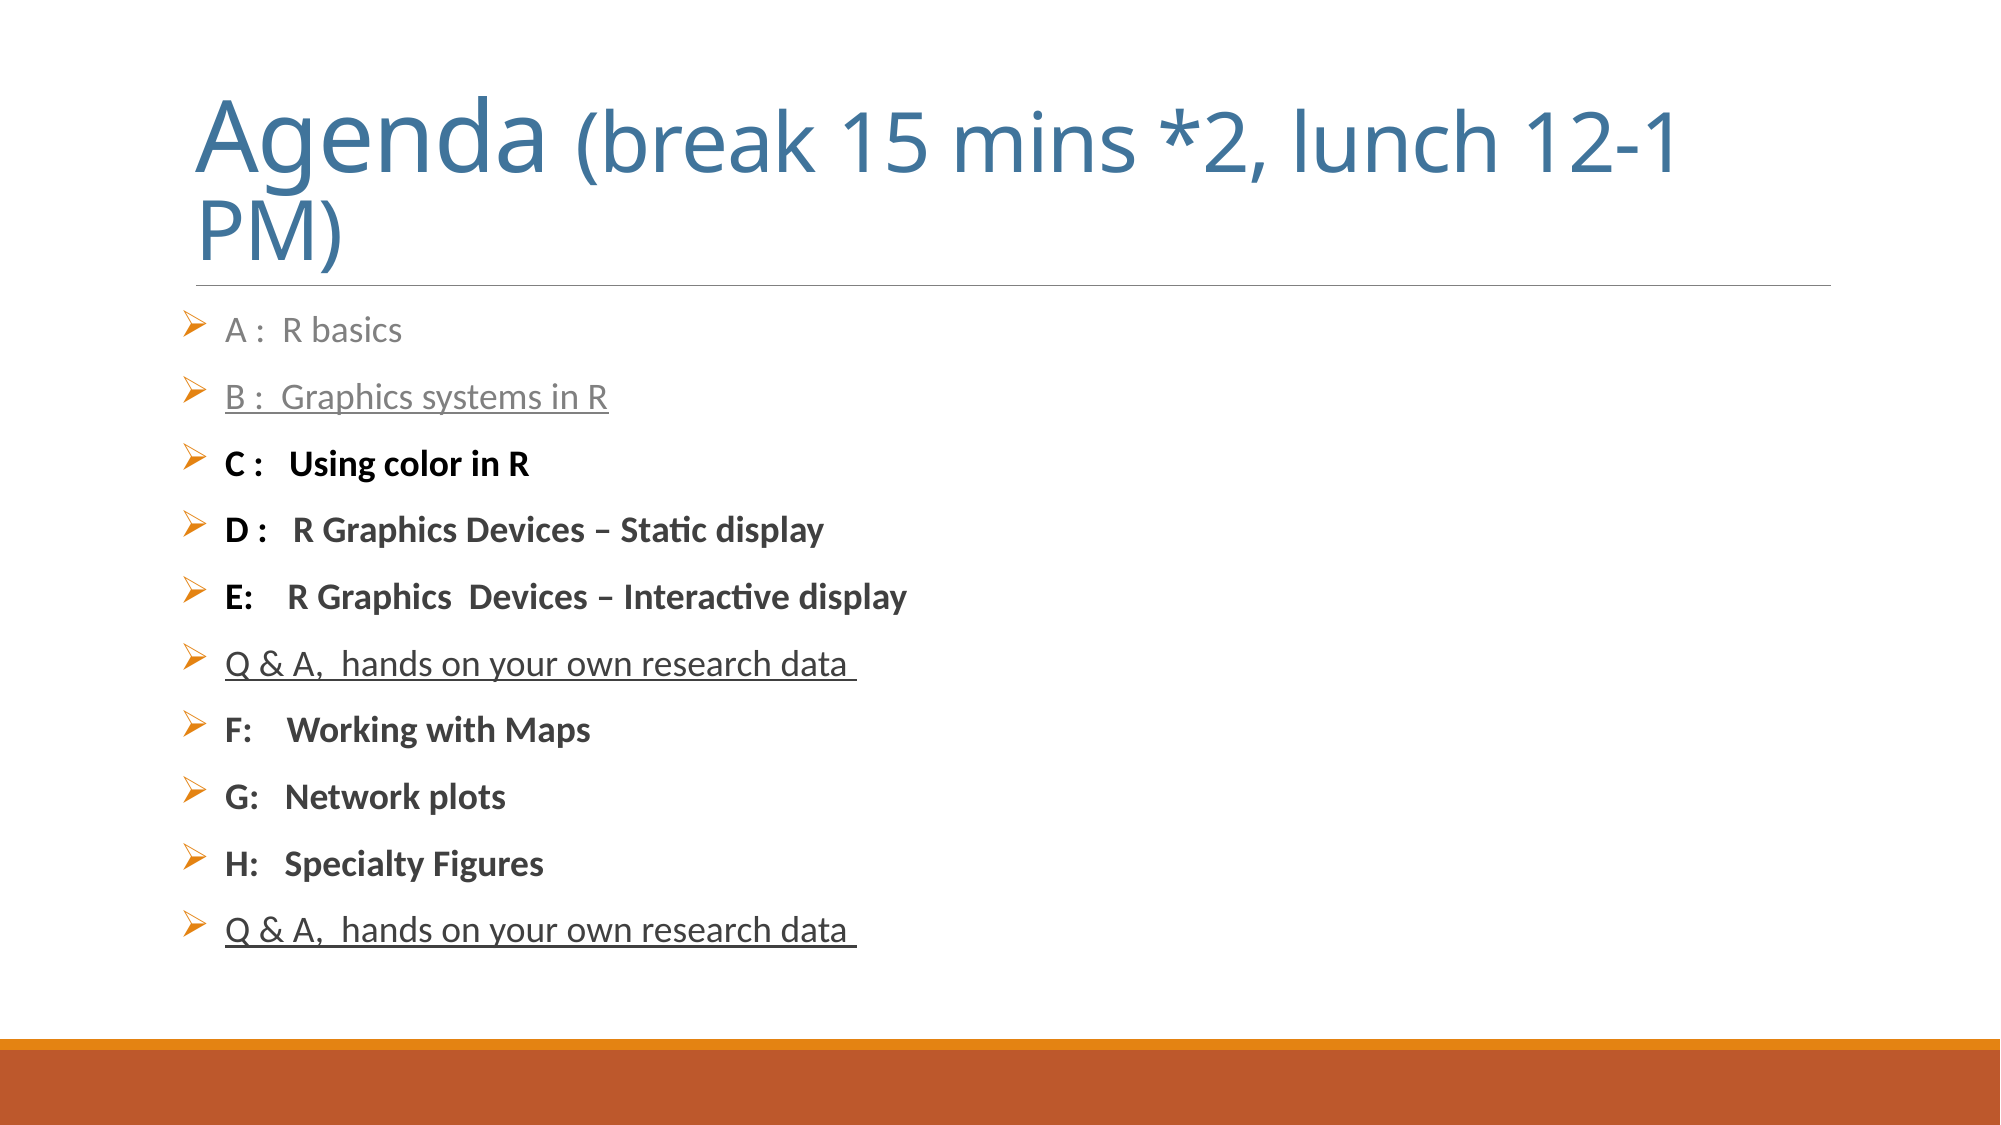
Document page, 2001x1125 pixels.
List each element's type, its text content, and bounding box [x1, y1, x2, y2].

title Agenda (break 15 mins *2, lunch 12-1 PM) [180, 47, 1830, 285]
list A : R basics B : Graphics systems in R C : Using color in R D : R Graphics Devices – Static display E: R Graphics Devices – Interactive display Q & A, hands on your own research data F: Working with Maps G: Network plots H: Specialty Figures Q & A, hands on your own research data [180, 302, 1830, 963]
